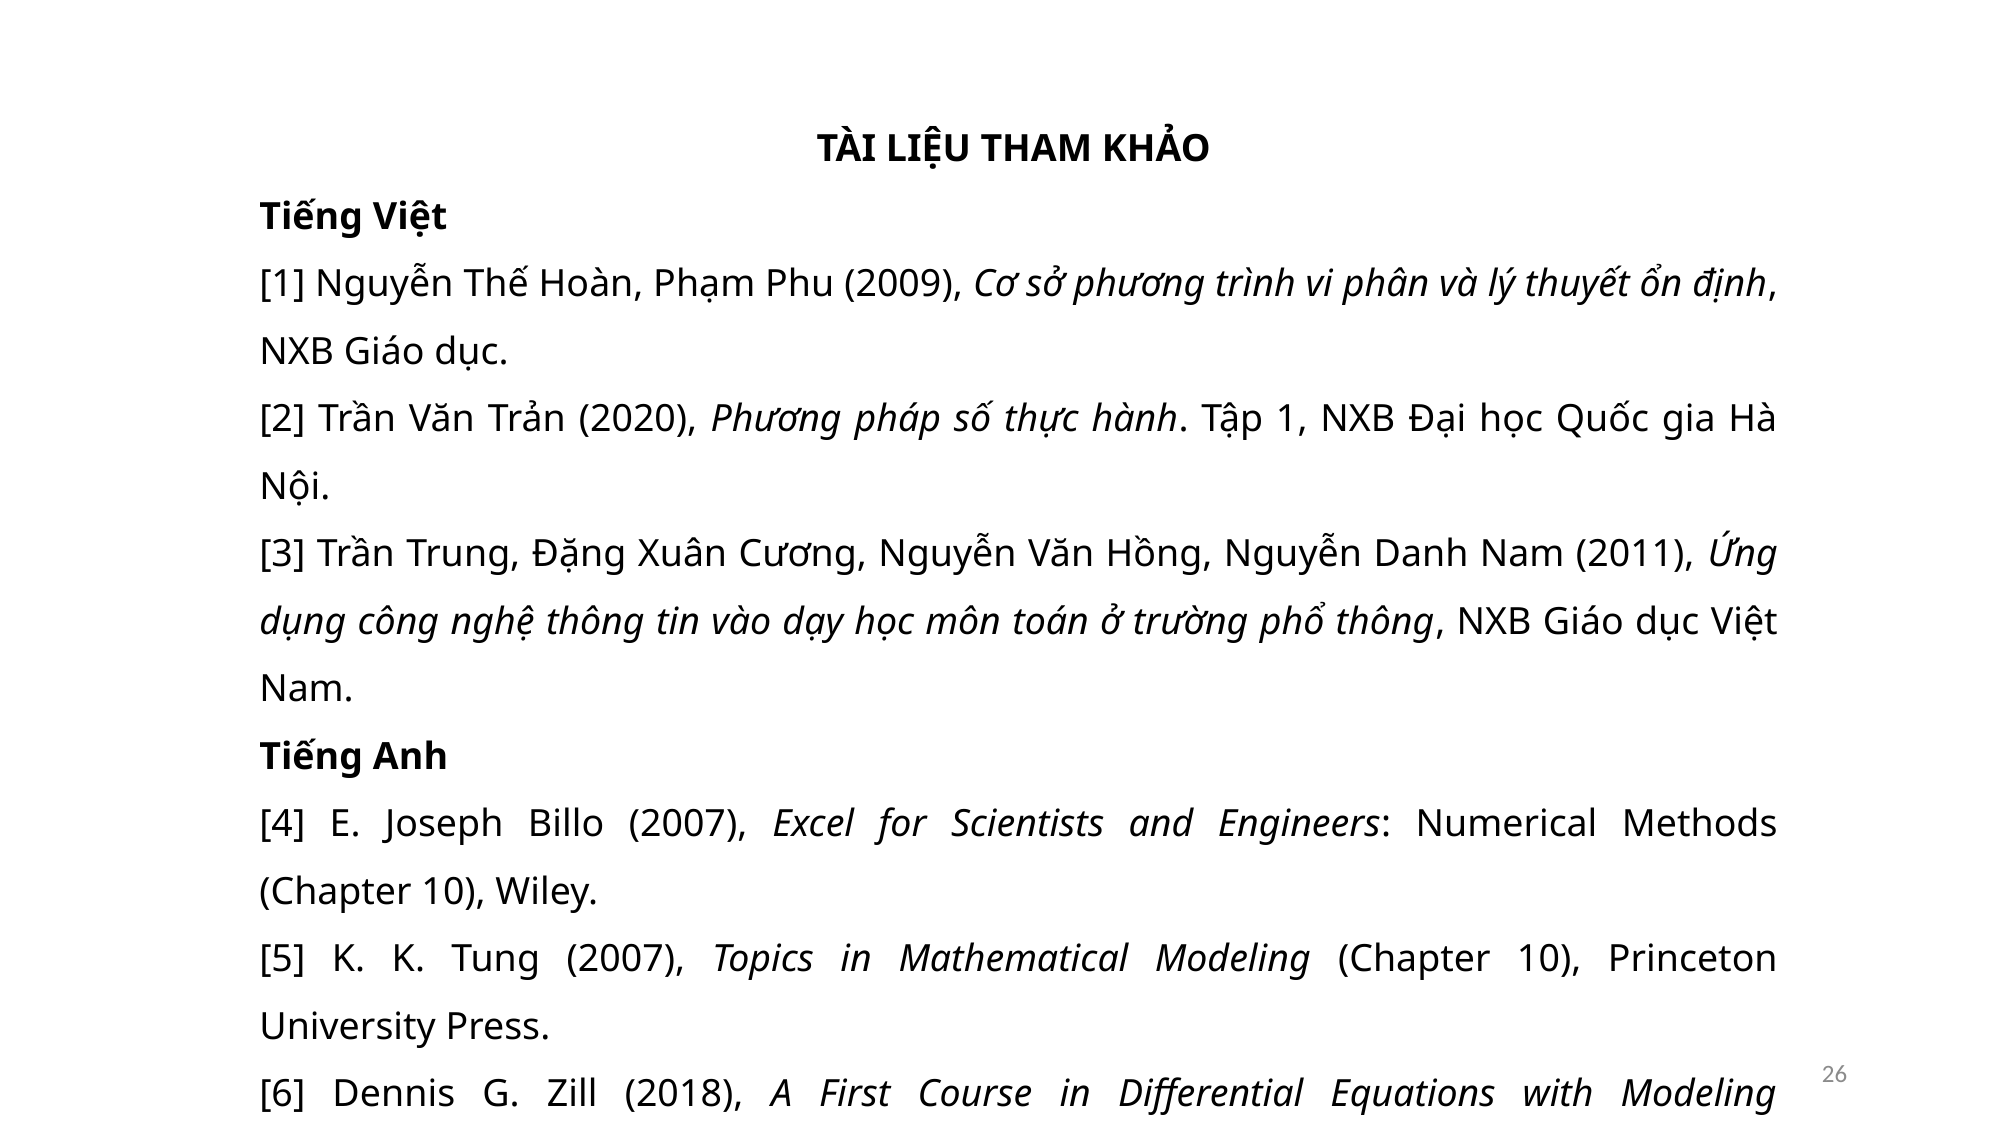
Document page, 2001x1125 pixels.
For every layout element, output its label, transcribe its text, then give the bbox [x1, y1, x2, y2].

text_box TÀI LIỆU THAM KHẢO Tiếng Việt [1] Nguyễn Thế Hoàn, Phạm Phu (2009), Cơ sở phương trình vi phân và lý thuyết ổn định, NXB Giáo dục. [2] Trần Văn Trản (2020), Phương pháp số thực hành. Tập 1, NXB Đại học Quốc gia Hà Nội. [3] Trần Trung, Đặng Xuân Cương, Nguyễn Văn Hồng, Nguyễn Danh Nam (2011), Ứng dụng công nghệ thông tin vào dạy học môn toán ở trường phổ thông, NXB Giáo dục Việt Nam. Tiếng Anh [4] E. Joseph Billo (2007), Excel for Scientists and Engineers: Numerical Methods (Chapter 10), Wiley. [5] K. K. Tung (2007), Topics in Mathematical Modeling (Chapter 10), Princeton University Press. [6] Dennis G. Zill (2018), A First Course in Differential Equations with Modeling Applications (Chapters 1 & 3), 11 ed., Cengage Learning. [244, 94, 1793, 1125]
slide_number 26 [1412, 1042, 1863, 1103]
